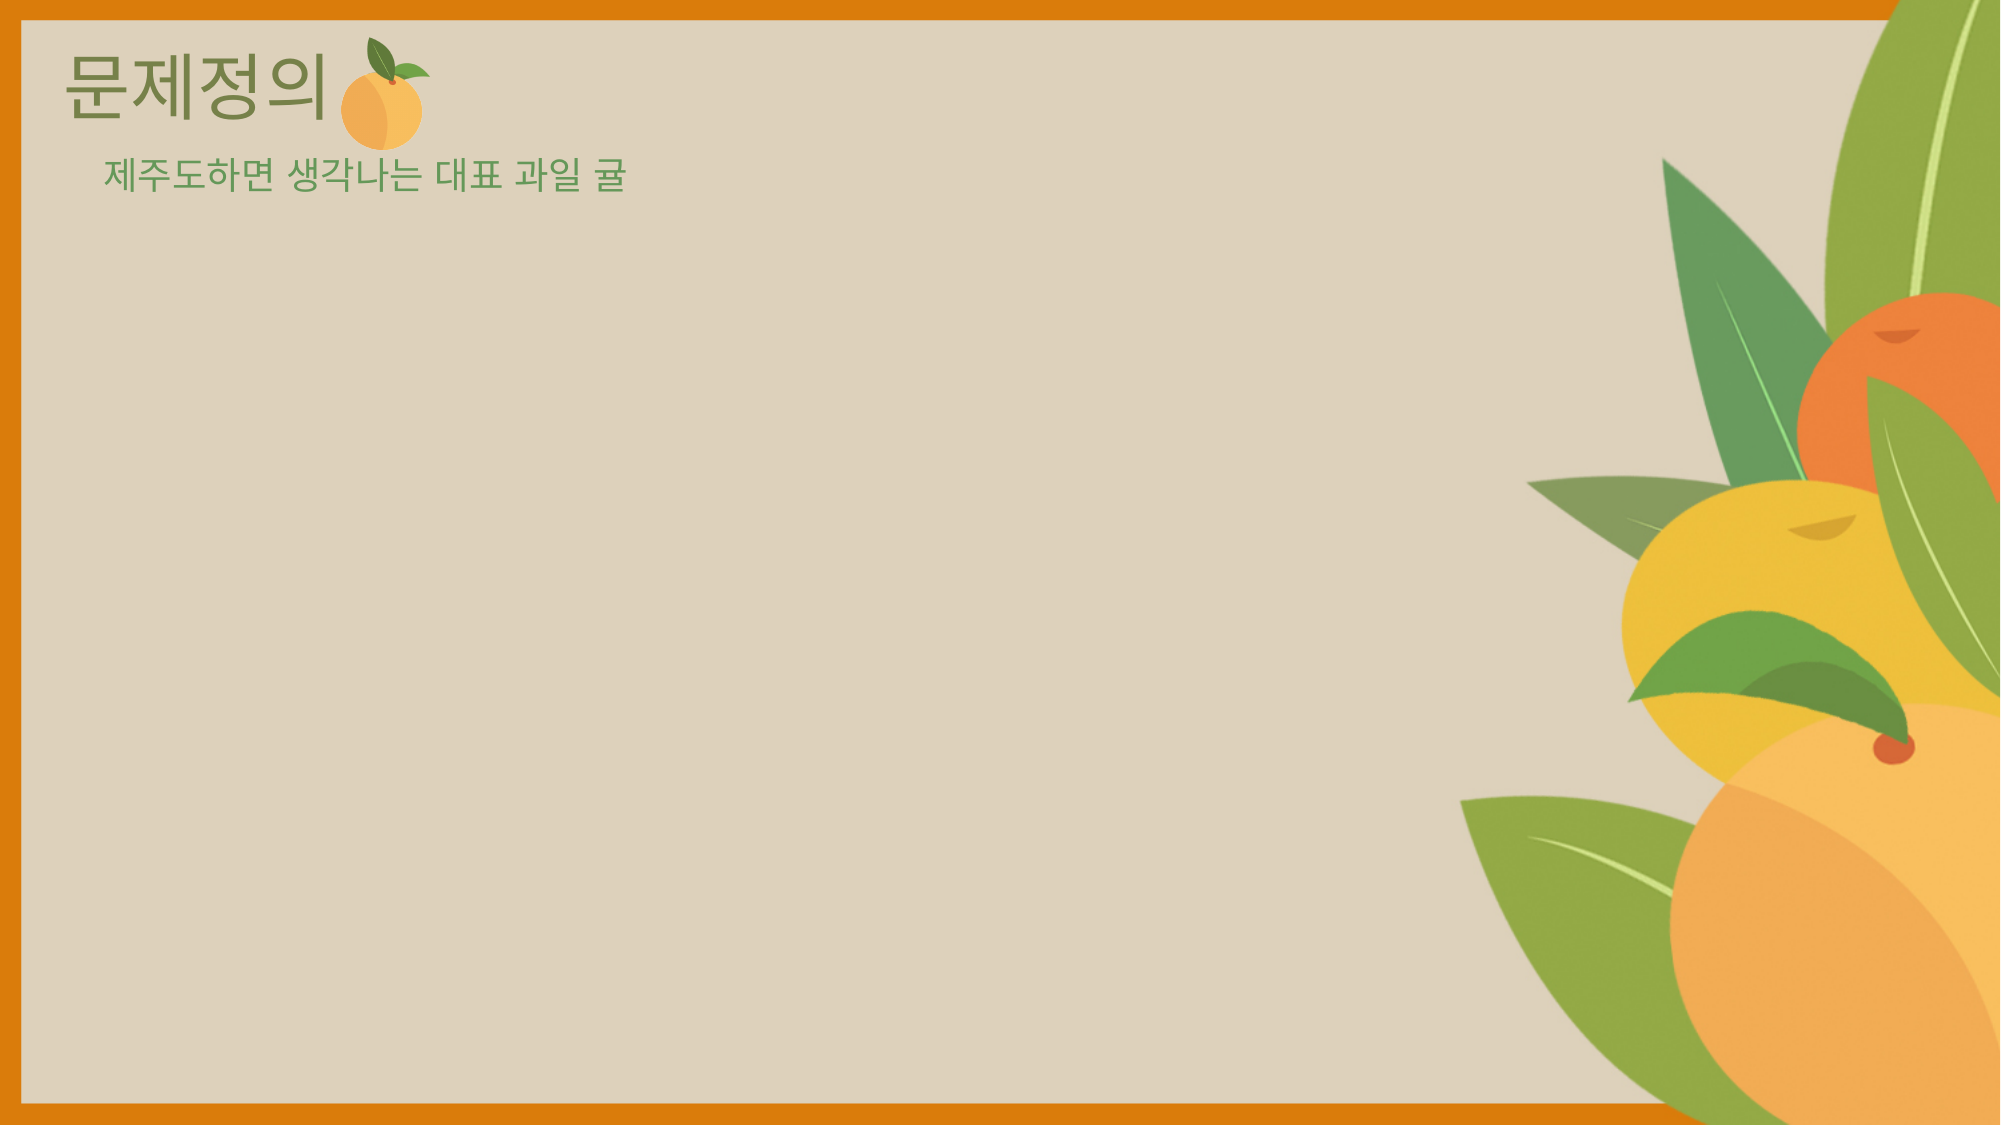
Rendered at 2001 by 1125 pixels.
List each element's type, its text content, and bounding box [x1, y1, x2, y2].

text_box 제주도하면 생각나는 대표 과일 귤 [88, 144, 644, 205]
text_box 문제정의 [48, 34, 319, 137]
picture [0, 0, 2001, 1125]
